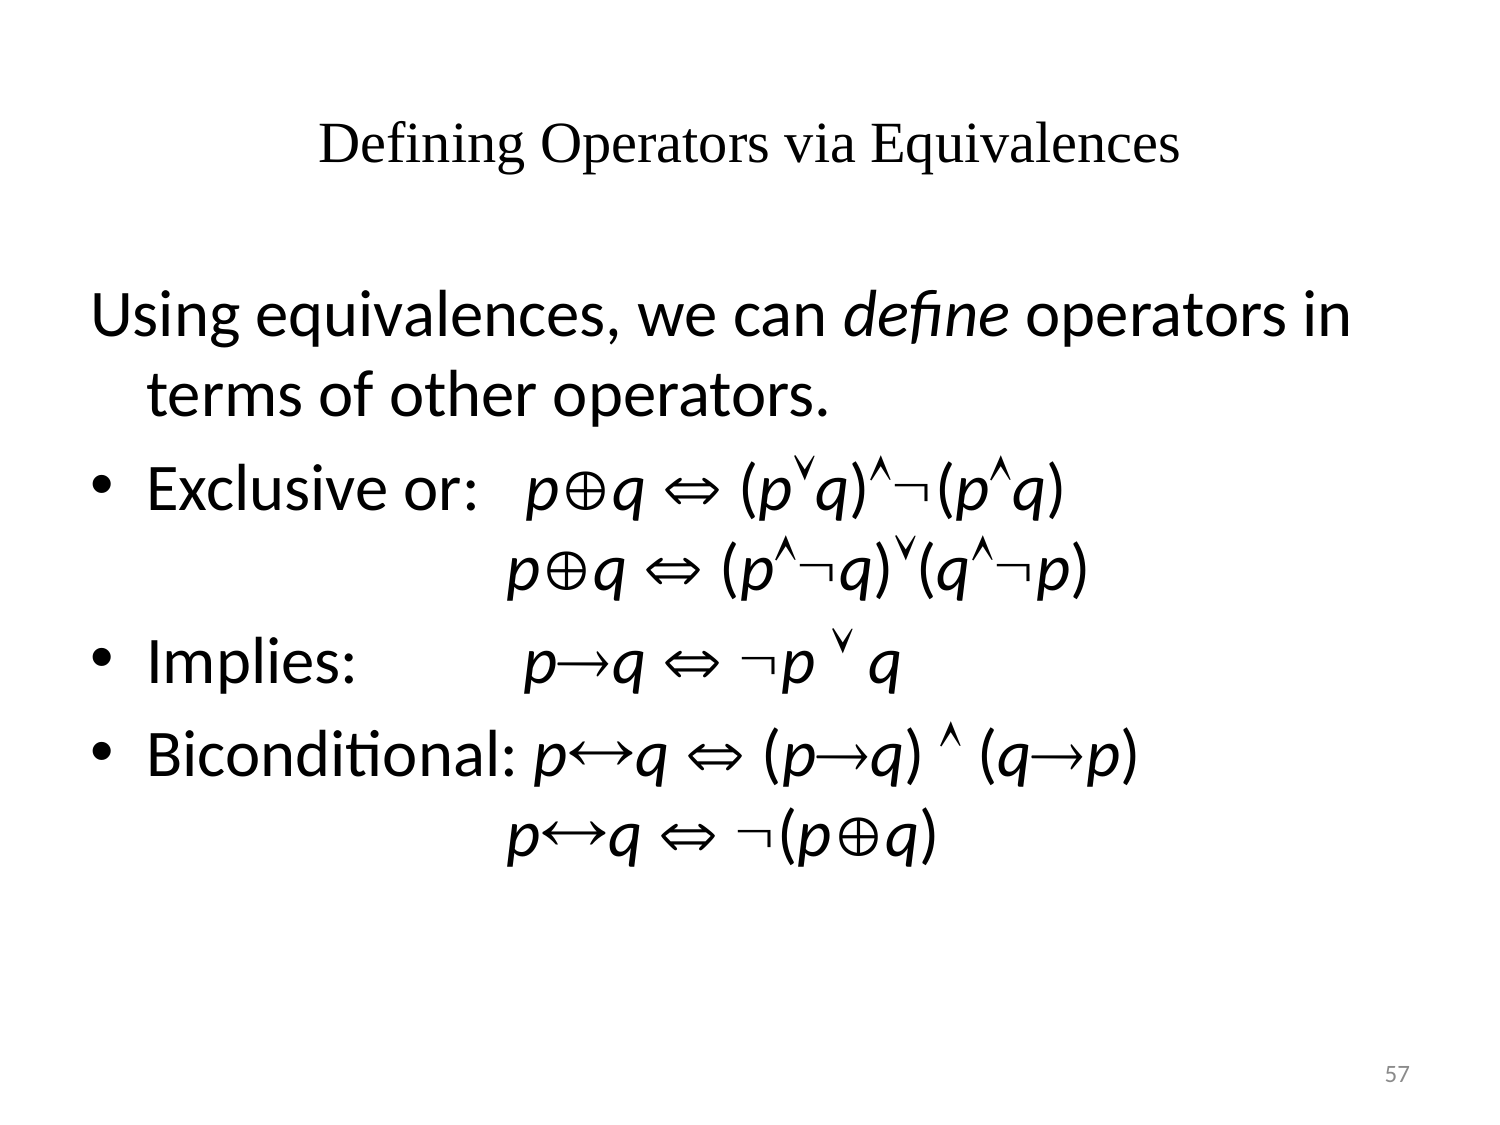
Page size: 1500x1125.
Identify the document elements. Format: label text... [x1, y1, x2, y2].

list Using equivalences, we can define operators in terms of other operators. Exclusive or: pq  (pq)(pq) pq  (pq)(qp) Implies: pq  p  q Biconditional: pq  (pq)  (qp) pq  (pq) [74, 262, 1426, 1006]
slide_number 57 [1074, 1042, 1425, 1103]
title Defining Operators via Equivalences [74, 44, 1426, 233]
